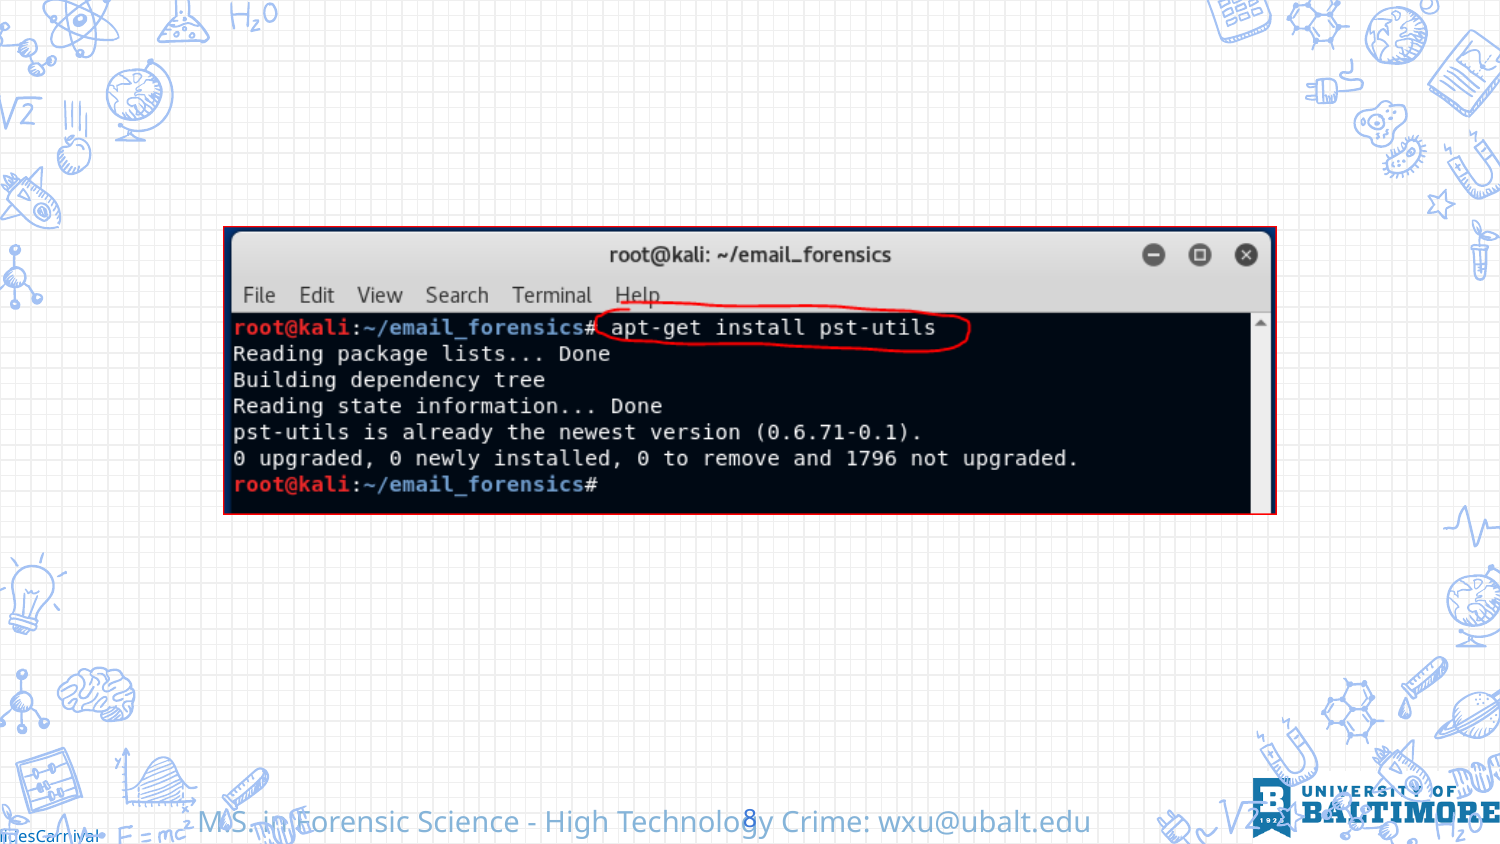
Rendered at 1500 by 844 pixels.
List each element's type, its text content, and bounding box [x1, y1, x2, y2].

slide_number 8 [705, 796, 795, 844]
picture [1405, 773, 1430, 800]
picture [1481, 771, 1489, 788]
picture [1253, 771, 1500, 844]
picture [1283, 771, 1308, 783]
picture [1375, 780, 1390, 791]
picture [1408, 786, 1417, 792]
picture [1471, 771, 1479, 786]
picture [1354, 819, 1361, 827]
picture [1342, 796, 1349, 806]
picture [223, 226, 1277, 516]
picture [1388, 823, 1396, 835]
picture [1381, 771, 1421, 792]
picture [1479, 779, 1483, 790]
